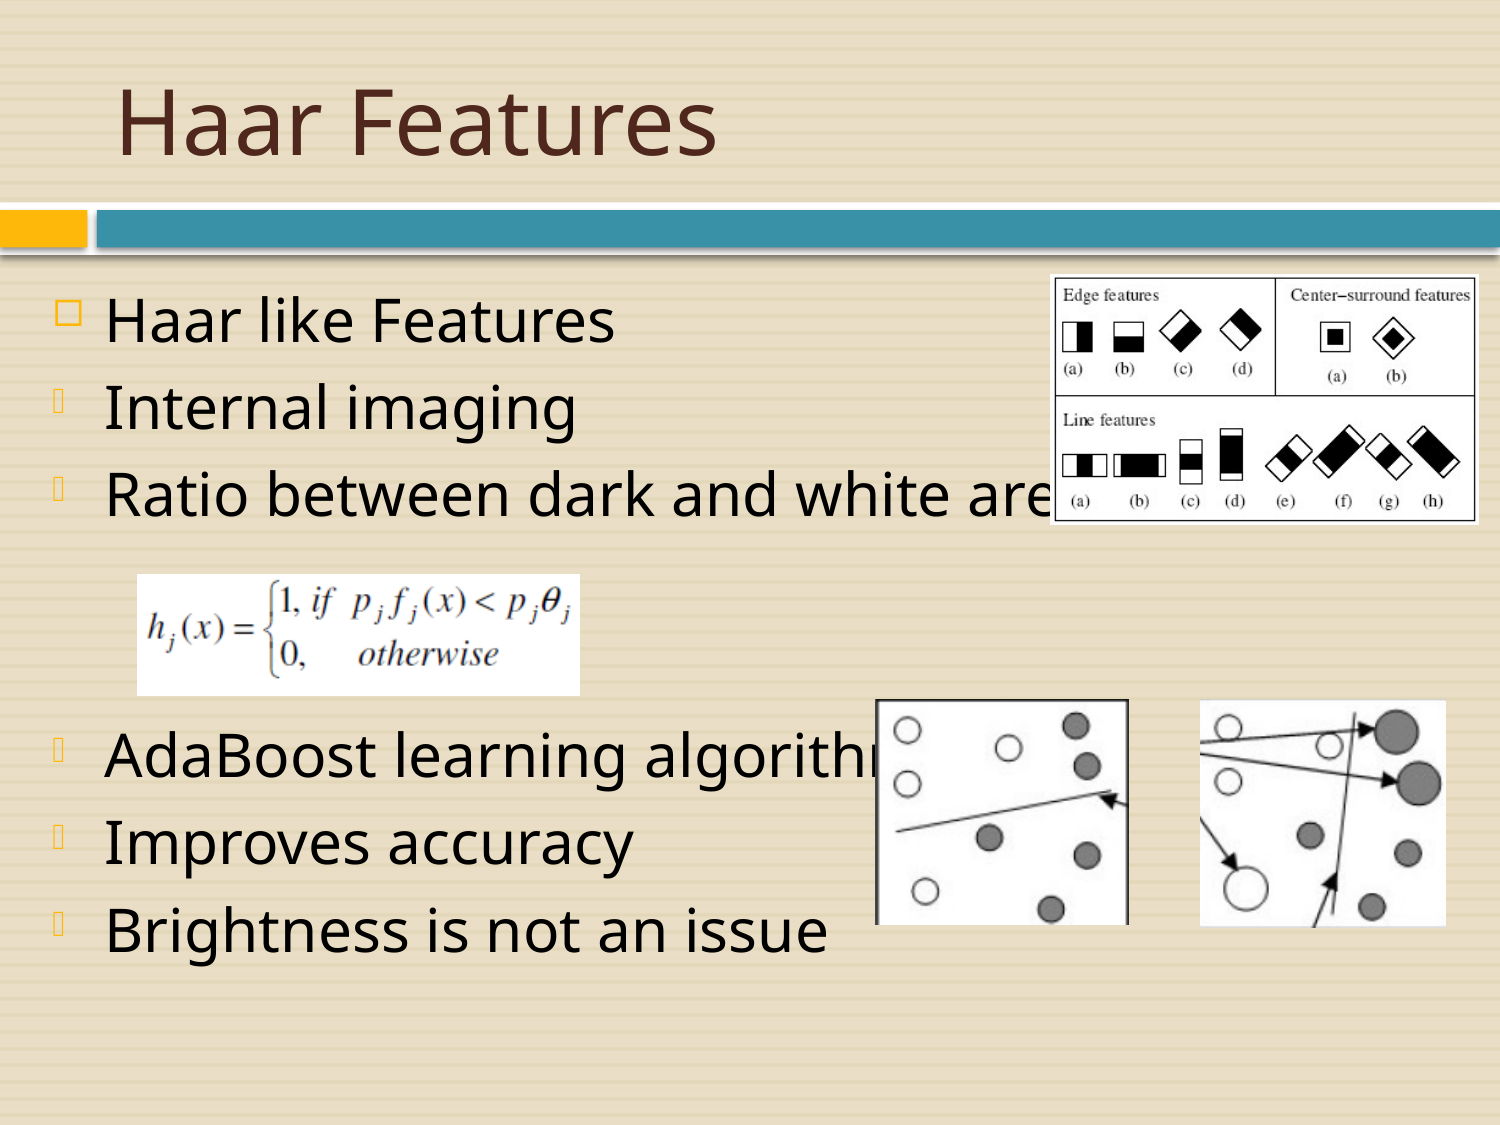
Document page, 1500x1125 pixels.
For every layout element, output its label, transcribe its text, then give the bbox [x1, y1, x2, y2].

list Haar like Features Internal imaging Ratio between dark and white areas AdaBoost learning algorithm Improves accuracy Brightness is not an issue [37, 187, 1350, 1050]
picture [1050, 274, 1480, 526]
picture [137, 574, 580, 696]
title Haar Features [99, 37, 1438, 200]
picture [1199, 699, 1446, 929]
picture [874, 699, 1129, 926]
